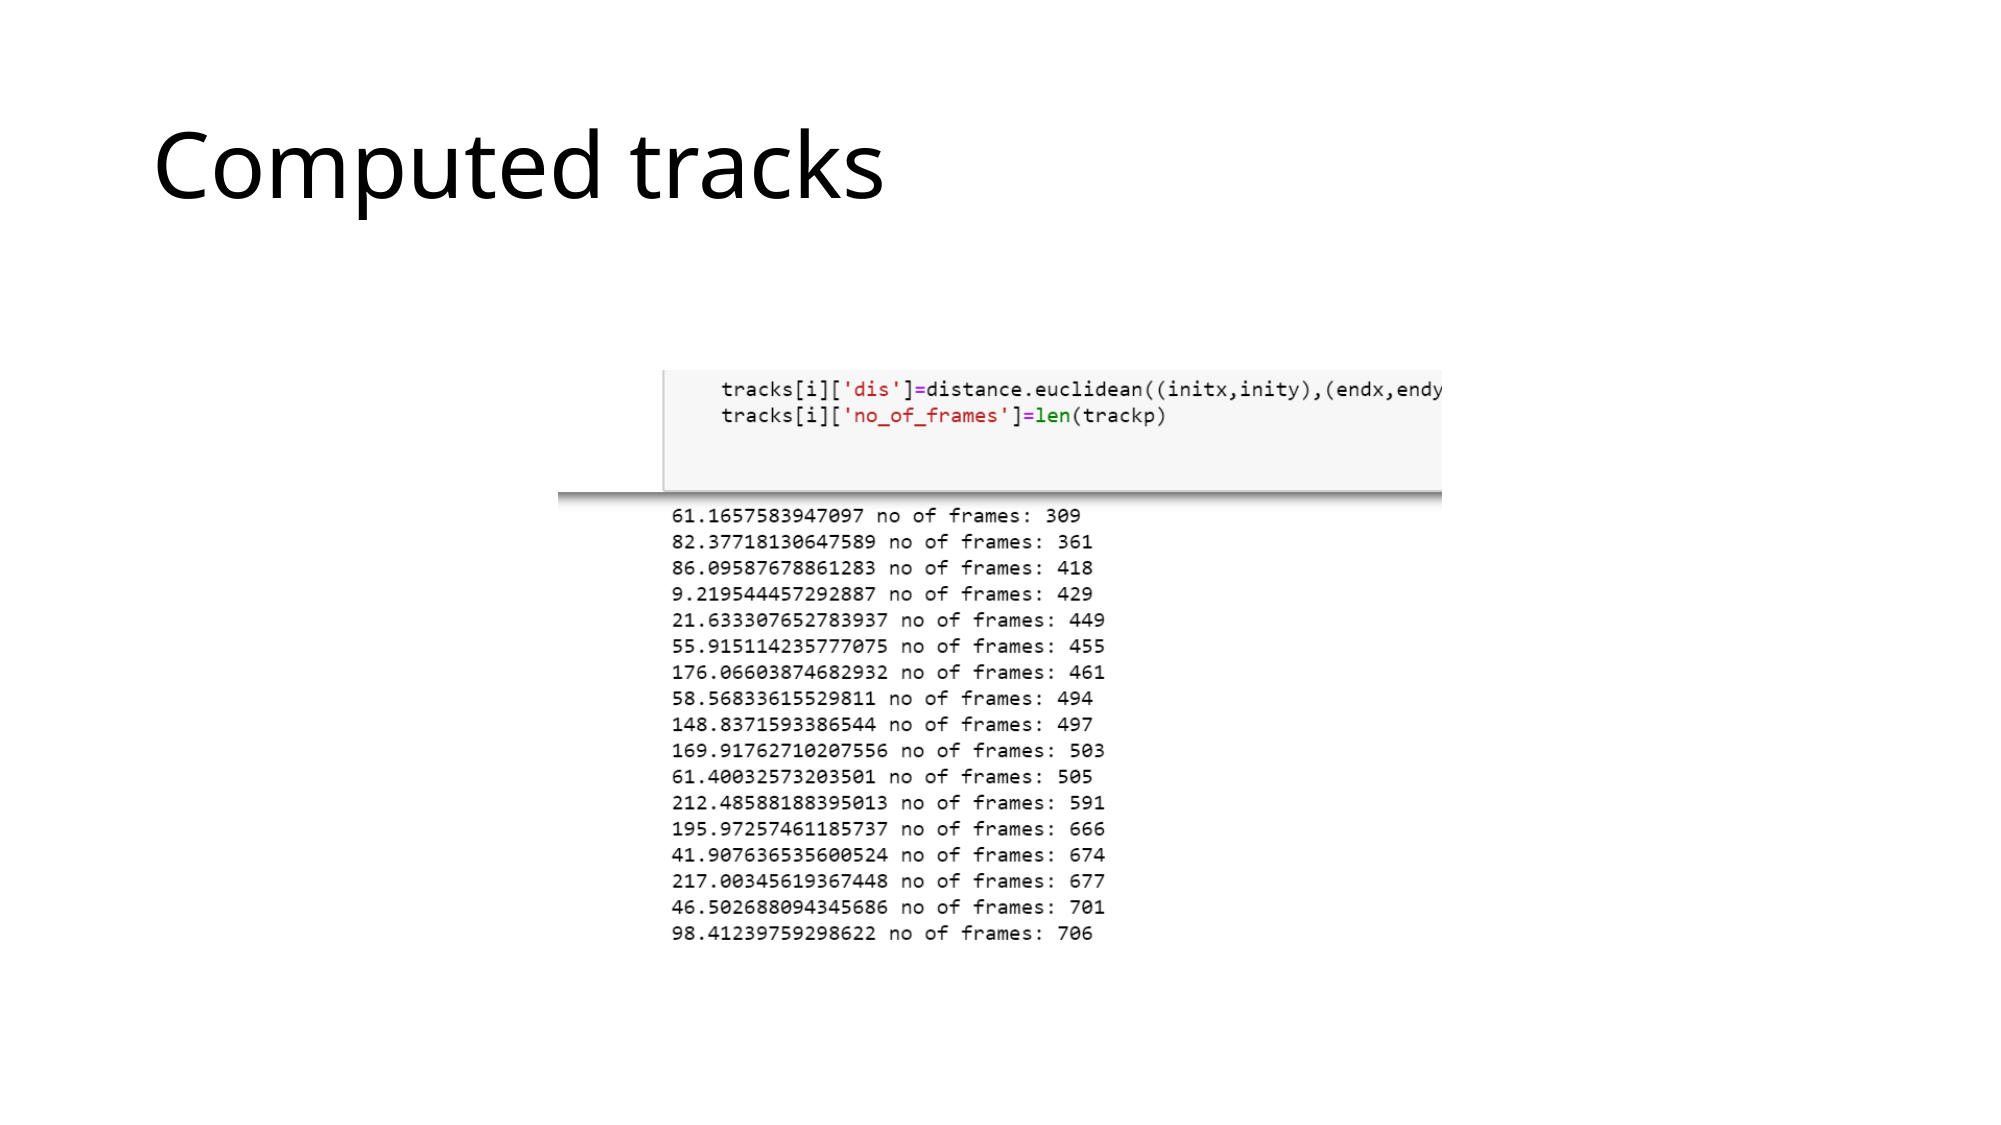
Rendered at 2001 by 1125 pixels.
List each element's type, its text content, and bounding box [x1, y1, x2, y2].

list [558, 370, 1442, 942]
title Computed tracks [137, 59, 1863, 278]
